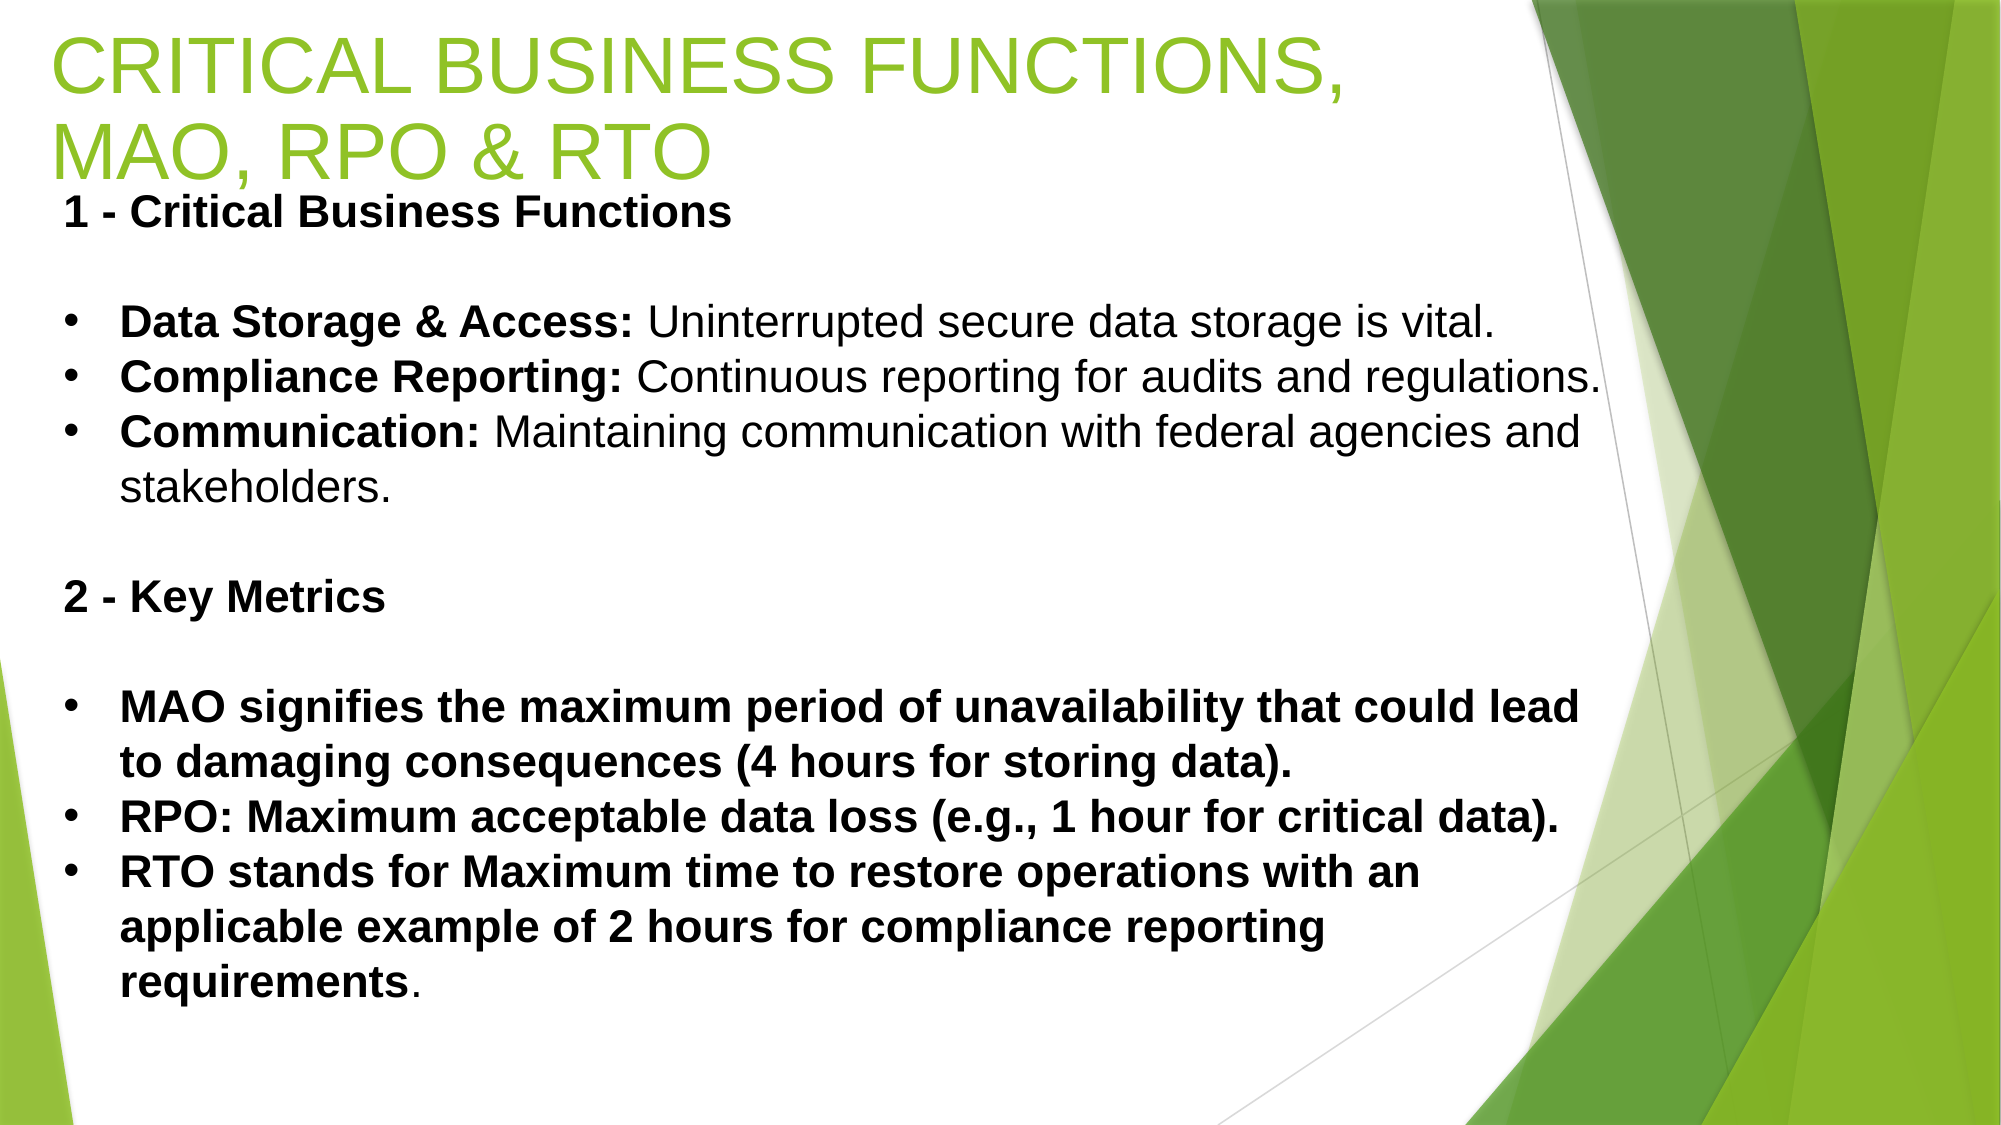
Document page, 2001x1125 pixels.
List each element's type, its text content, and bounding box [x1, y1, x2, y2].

text_box Critical Business Functions, MAO, RPO & RTO [35, 17, 1578, 207]
text_box 1 - Critical Business Functions Data Storage & Access: Uninterrupted secure data storage is vital. Compliance Reporting: Continuous reporting for audits and regulations. Communication: Maintaining communication with federal agencies and stakeholders. 2 - Key Metrics MAO signifies the maximum period of unavailability that could lead to damaging consequences (4 hours for storing data). RPO: Maximum acceptable data loss (e.g., 1 hour for critical data). RTO stands for Maximum time to restore operations with an applicable example of 2 hours for compliance reporting requirements. [48, 174, 1637, 1015]
